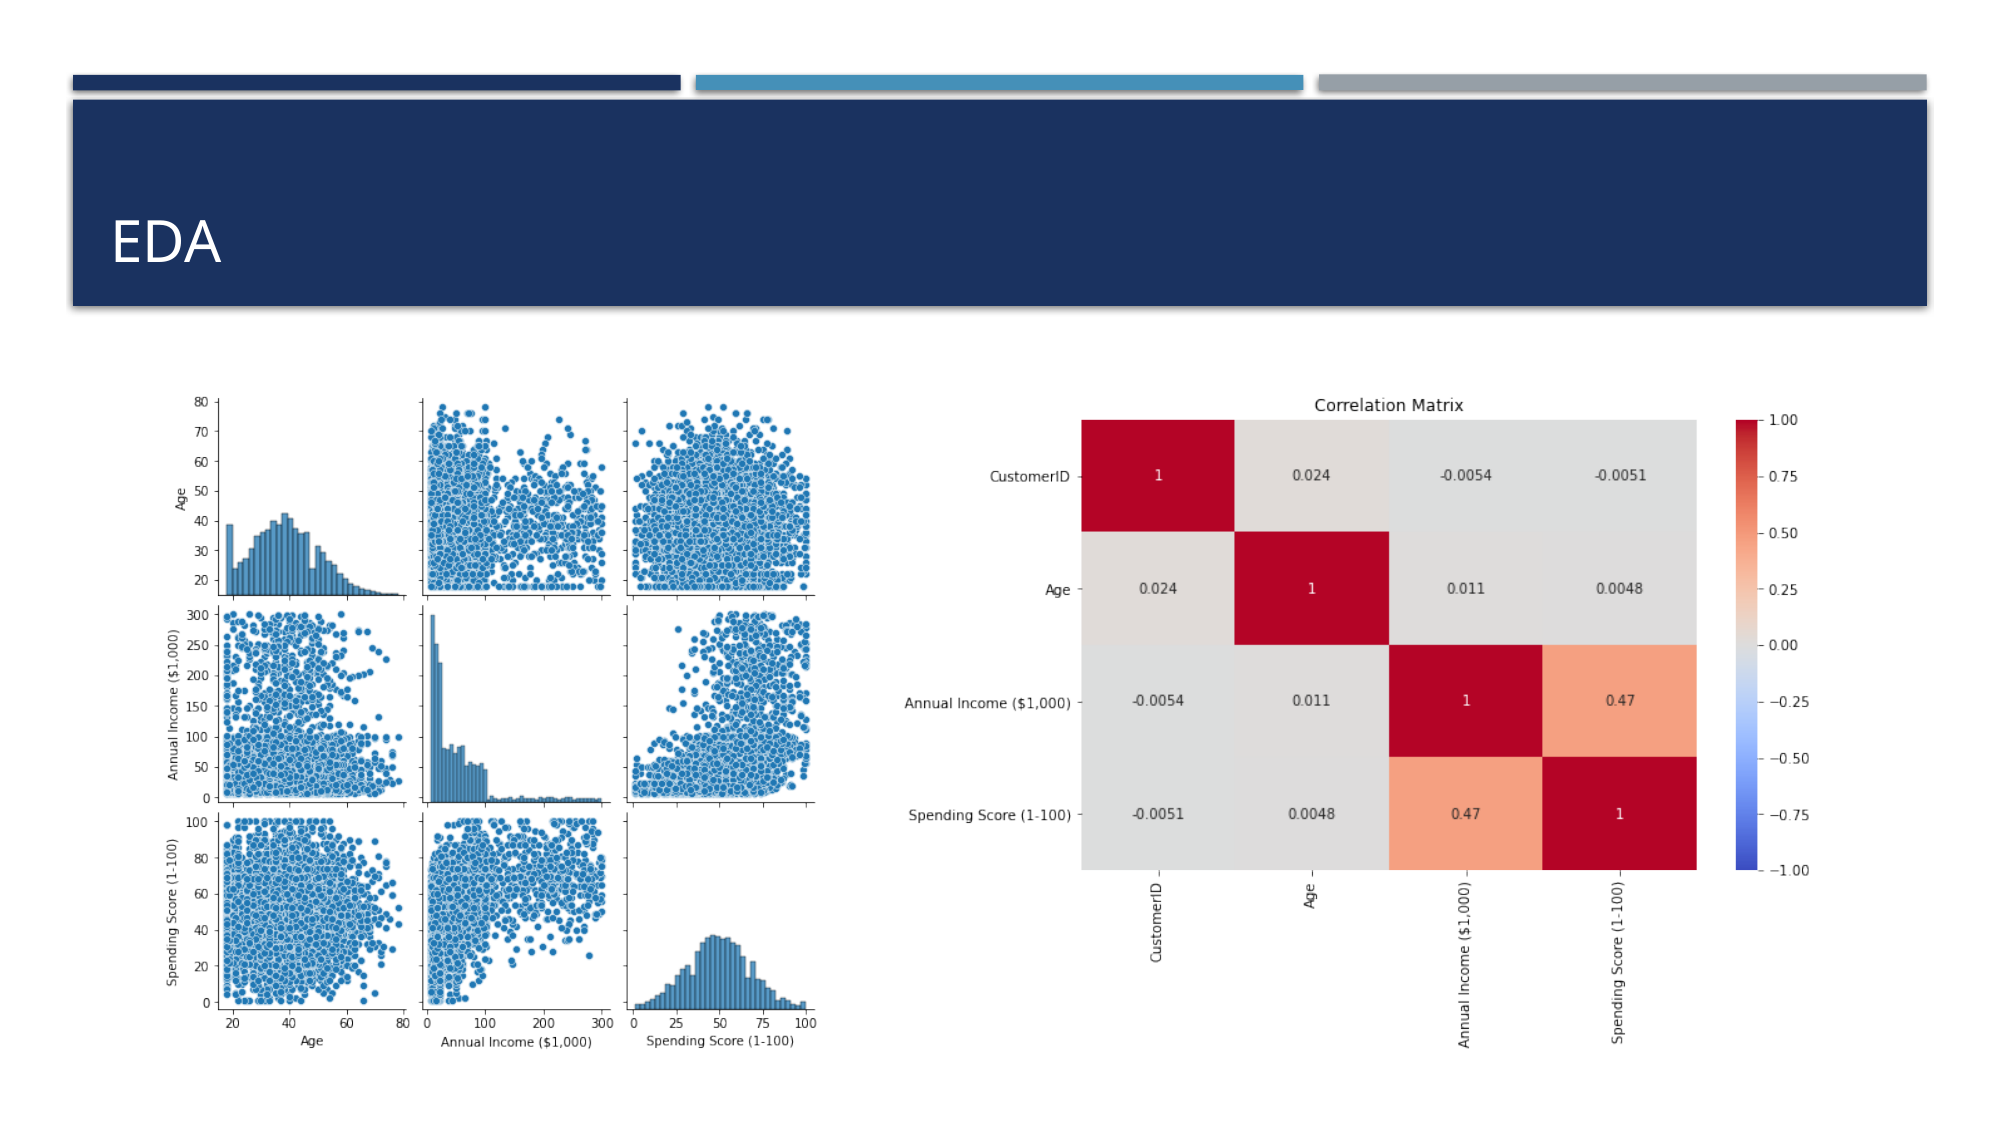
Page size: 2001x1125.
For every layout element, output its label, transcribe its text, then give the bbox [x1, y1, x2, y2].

picture [158, 388, 828, 1057]
title EDA [95, 119, 1905, 282]
picture [894, 388, 1820, 1057]
